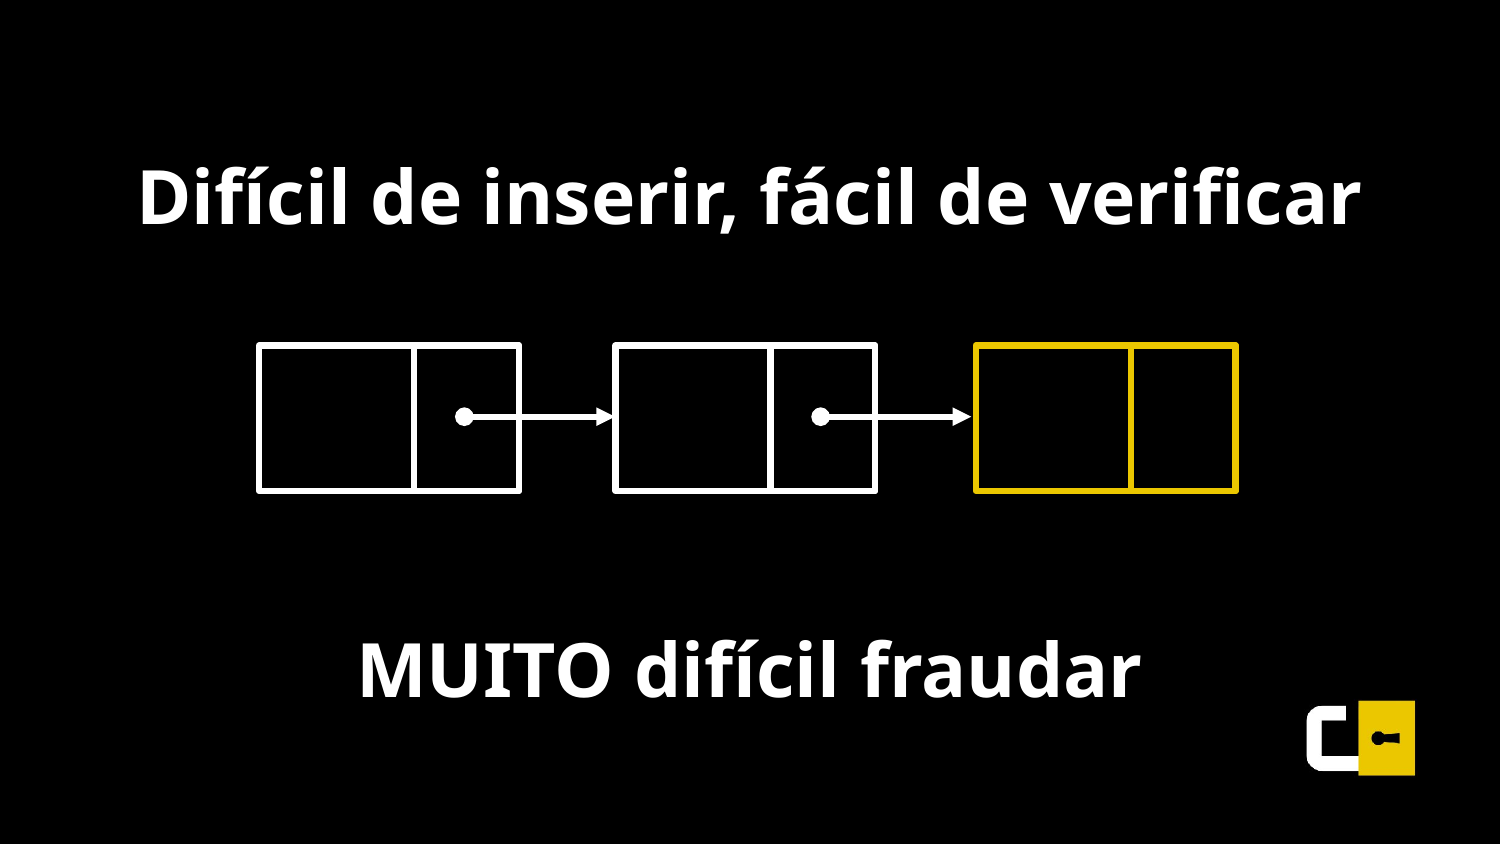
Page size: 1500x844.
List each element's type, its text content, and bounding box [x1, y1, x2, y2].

text_box [975, 345, 1130, 491]
text_box [259, 345, 414, 491]
text_box [414, 345, 519, 491]
text_box [770, 345, 876, 491]
list Difícil de inserir, fácil de verificar [51, 48, 1449, 327]
list MUITO difícil fraudar [51, 522, 1449, 801]
text_box [1130, 345, 1236, 491]
text_box [615, 345, 770, 491]
